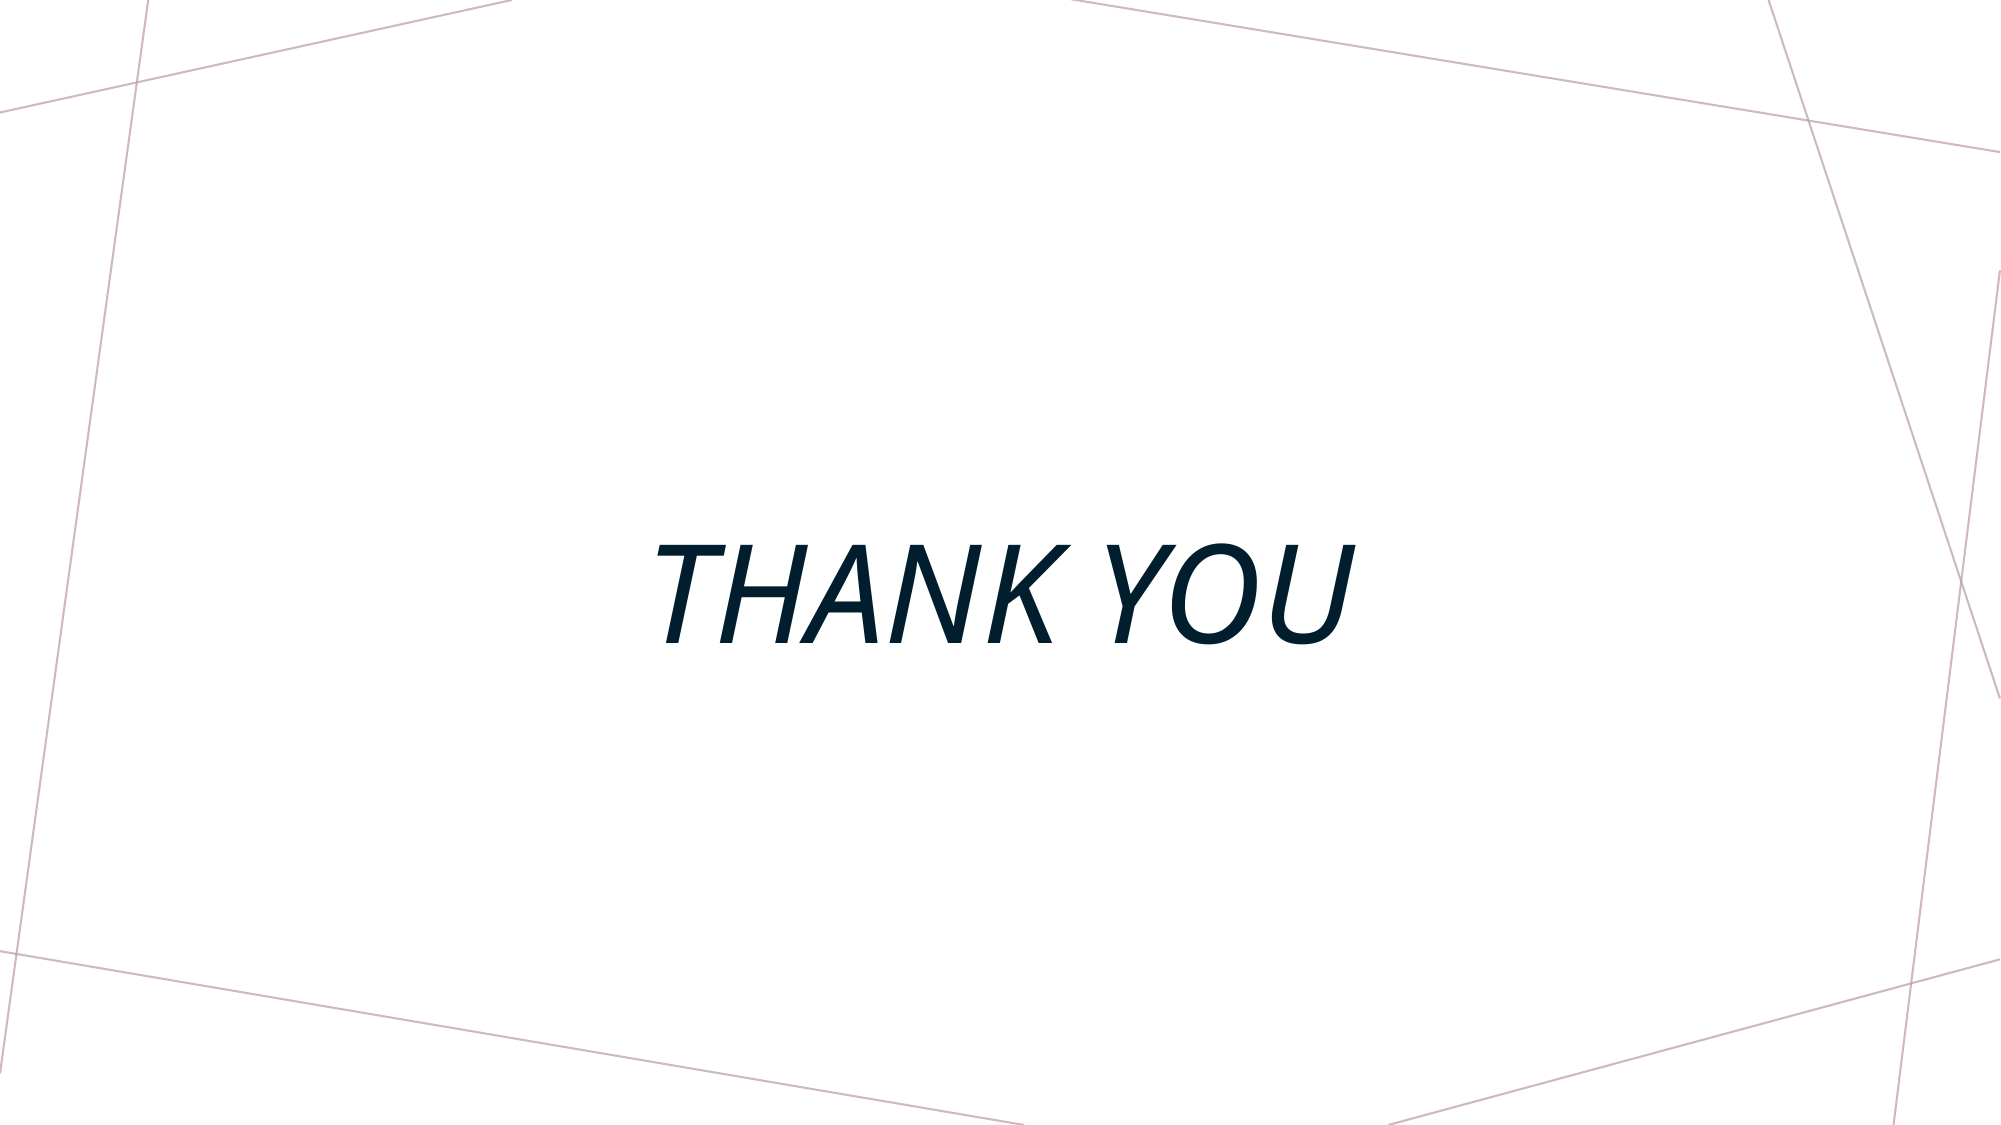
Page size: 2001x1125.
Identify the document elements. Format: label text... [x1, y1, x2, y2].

title THANK YOU [249, 184, 1750, 681]
